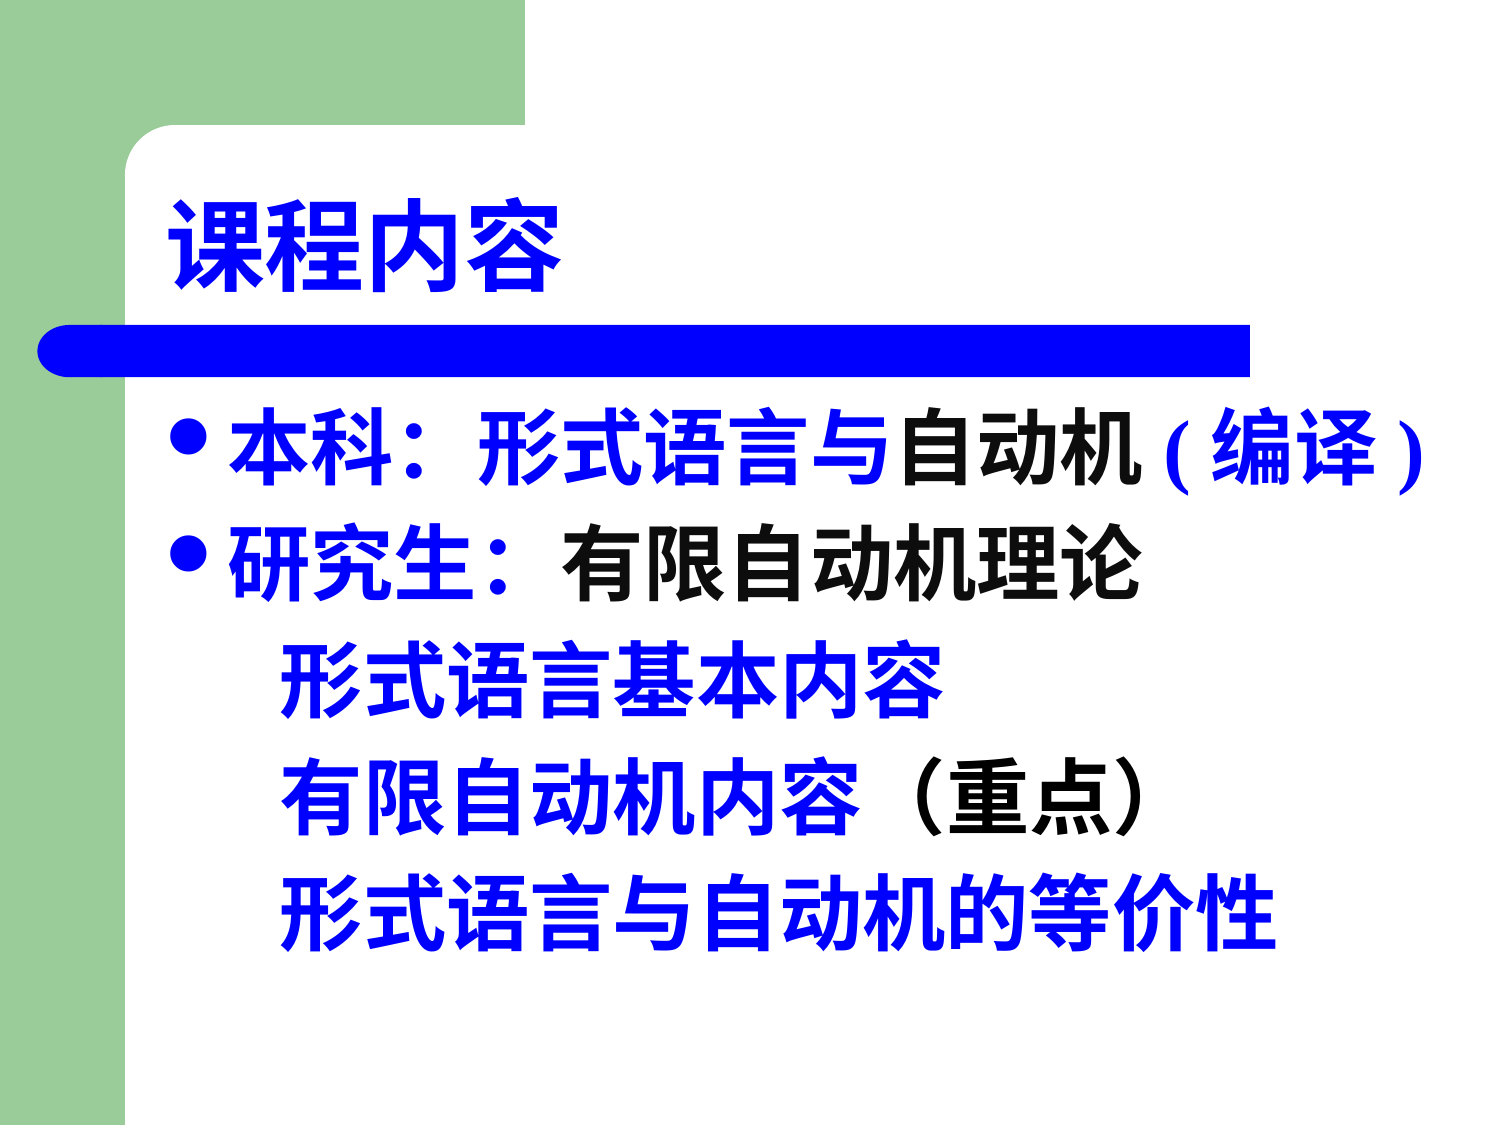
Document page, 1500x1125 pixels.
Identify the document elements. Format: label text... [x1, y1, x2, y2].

list 本科：形式语言与自动机(编译) 研究生：有限自动机理论 形式语言基本内容 有限自动机内容（重点） 形式语言与自动机的等价性 [149, 387, 1463, 1001]
title 课程内容 [149, 124, 1463, 313]
